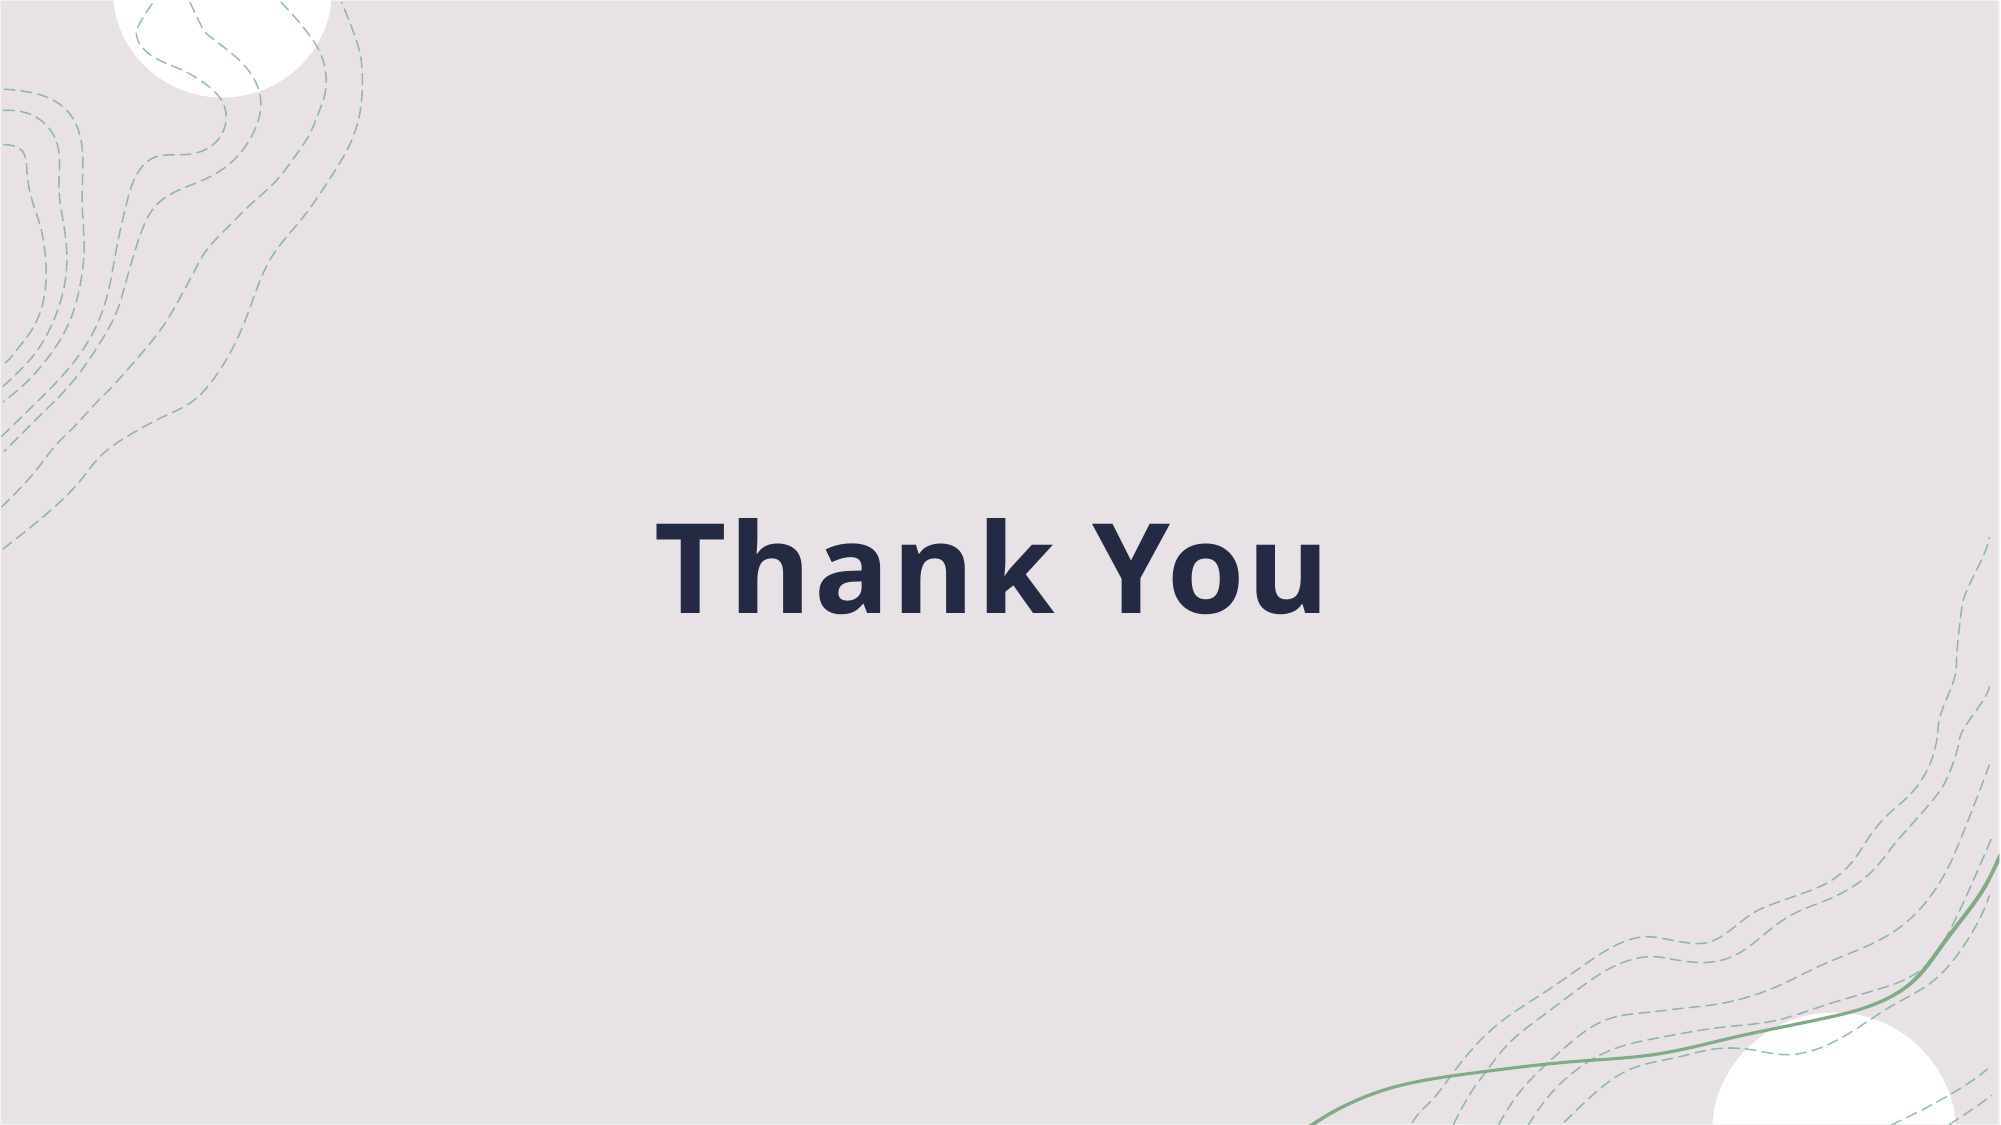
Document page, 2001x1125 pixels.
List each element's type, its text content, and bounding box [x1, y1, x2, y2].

title Thank You [636, 453, 1364, 672]
